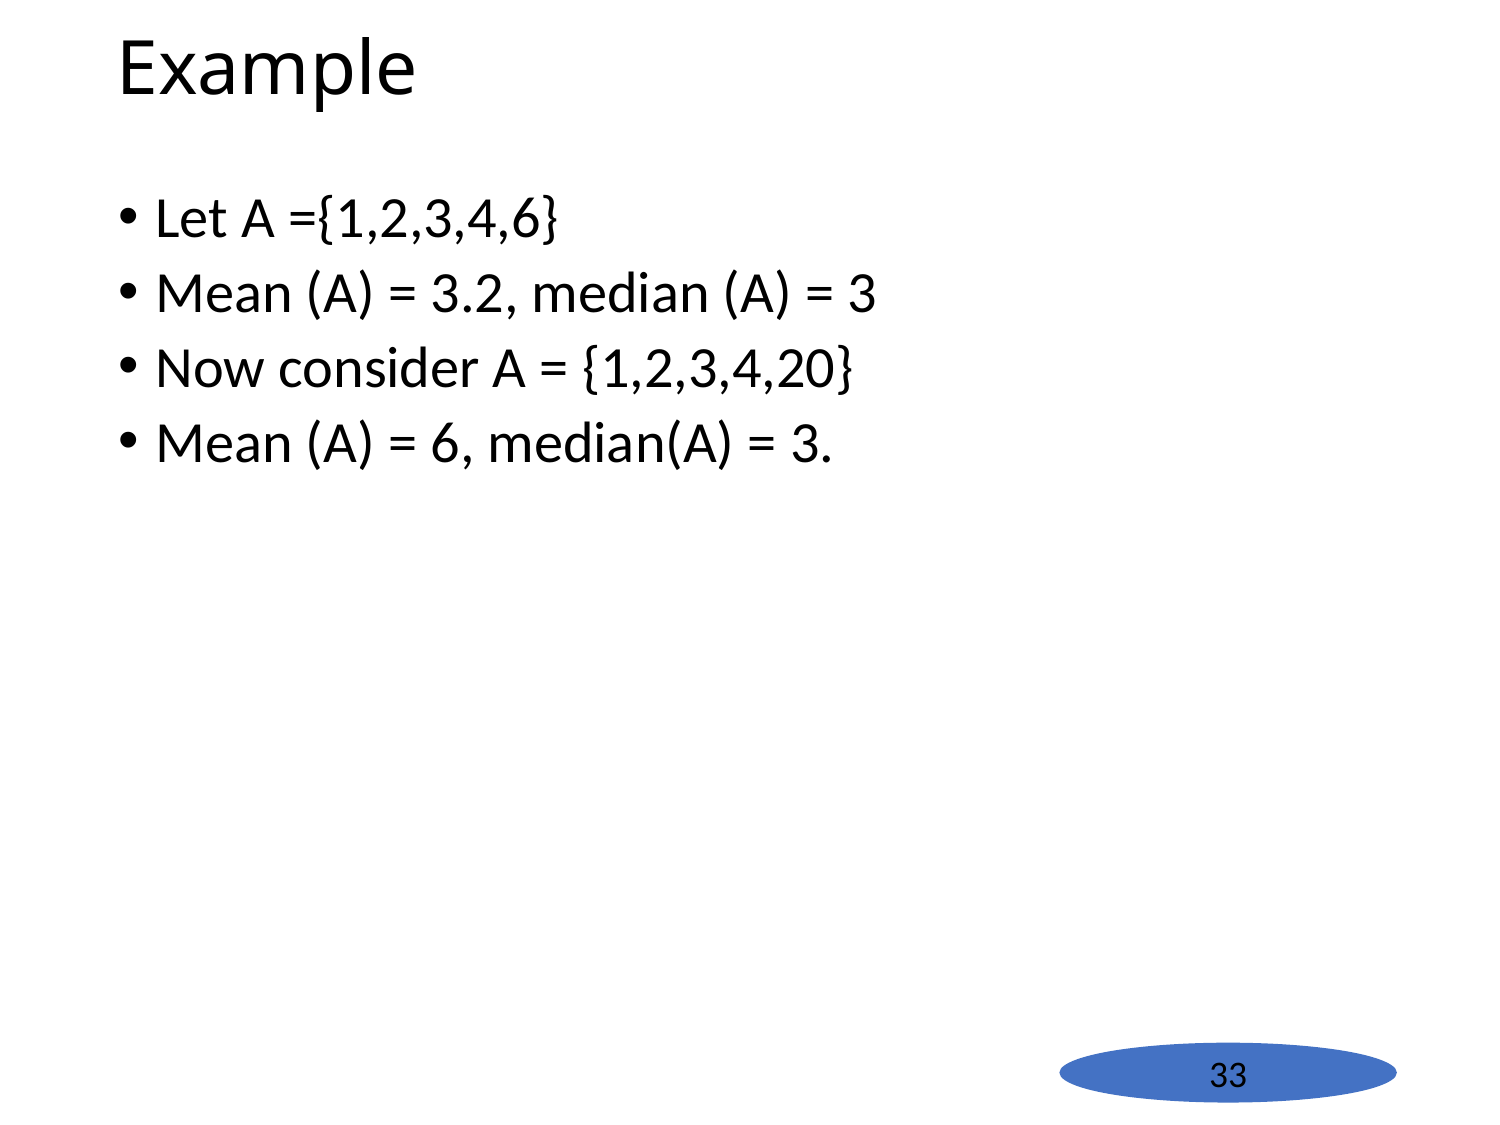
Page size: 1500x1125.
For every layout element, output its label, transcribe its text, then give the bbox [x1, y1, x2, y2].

list Let A ={1,2,3,4,6} Mean (A) = 3.2, median (A) = 3 Now consider A = {1,2,3,4,20} Mean (A) = 6, median(A) = 3. [103, 179, 1397, 1014]
slide_number 33 [1059, 1042, 1397, 1103]
title Example [101, 3, 1396, 126]
